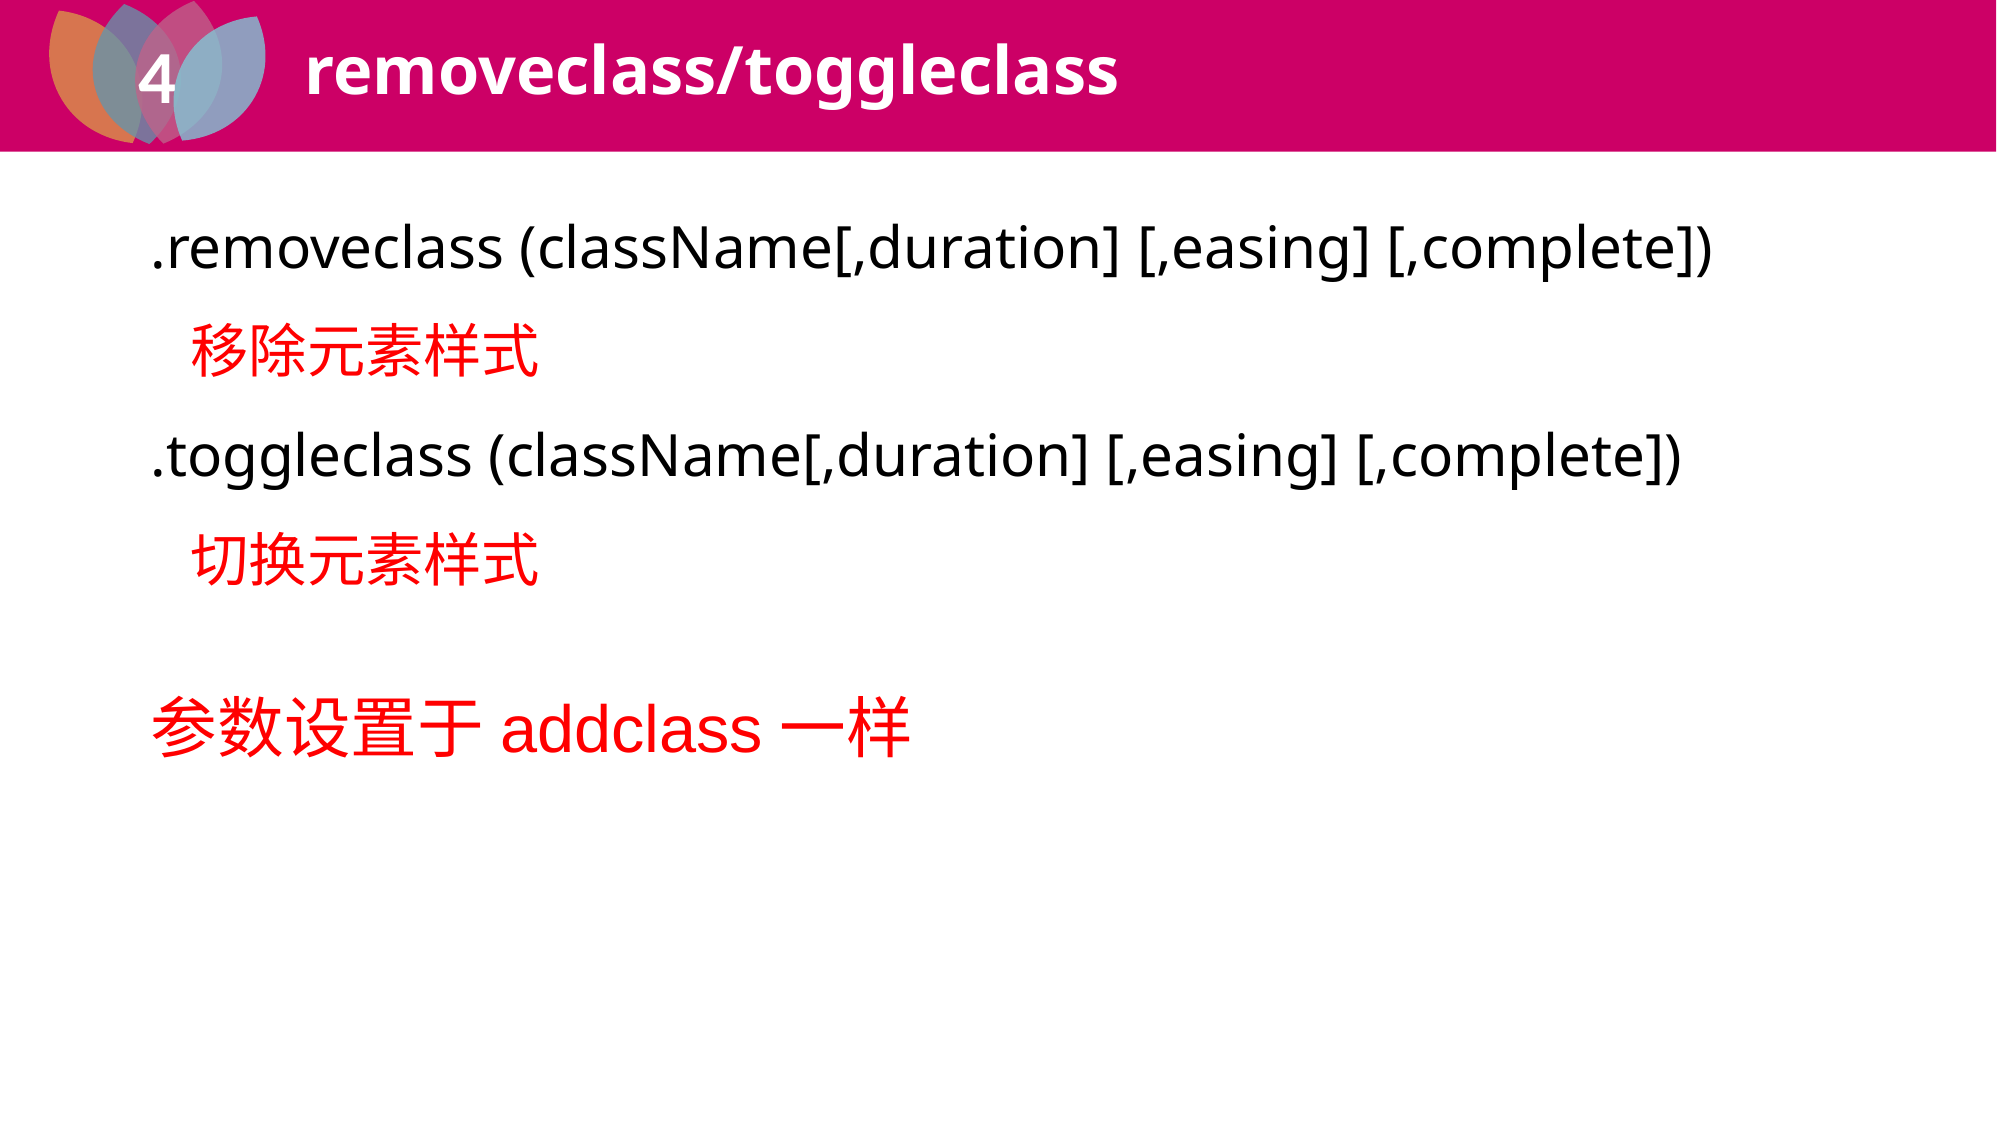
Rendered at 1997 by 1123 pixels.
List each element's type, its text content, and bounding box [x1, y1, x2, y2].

text_box 1 [336, 142, 466, 193]
text_box removeclass/toggleclass [289, 20, 1187, 116]
text_box .removeclass (className[,duration] [,easing] [,complete]) 移除元素样式 .toggleclass (className[,duration] [,easing] [,complete]) 切换元素样式 [135, 193, 1837, 601]
text_box [135, 601, 1837, 985]
text_box 4 [123, 20, 195, 126]
text_box jQuery 插件 [511, 147, 1336, 193]
text_box 参数设置于addclass一样 [135, 678, 1247, 773]
